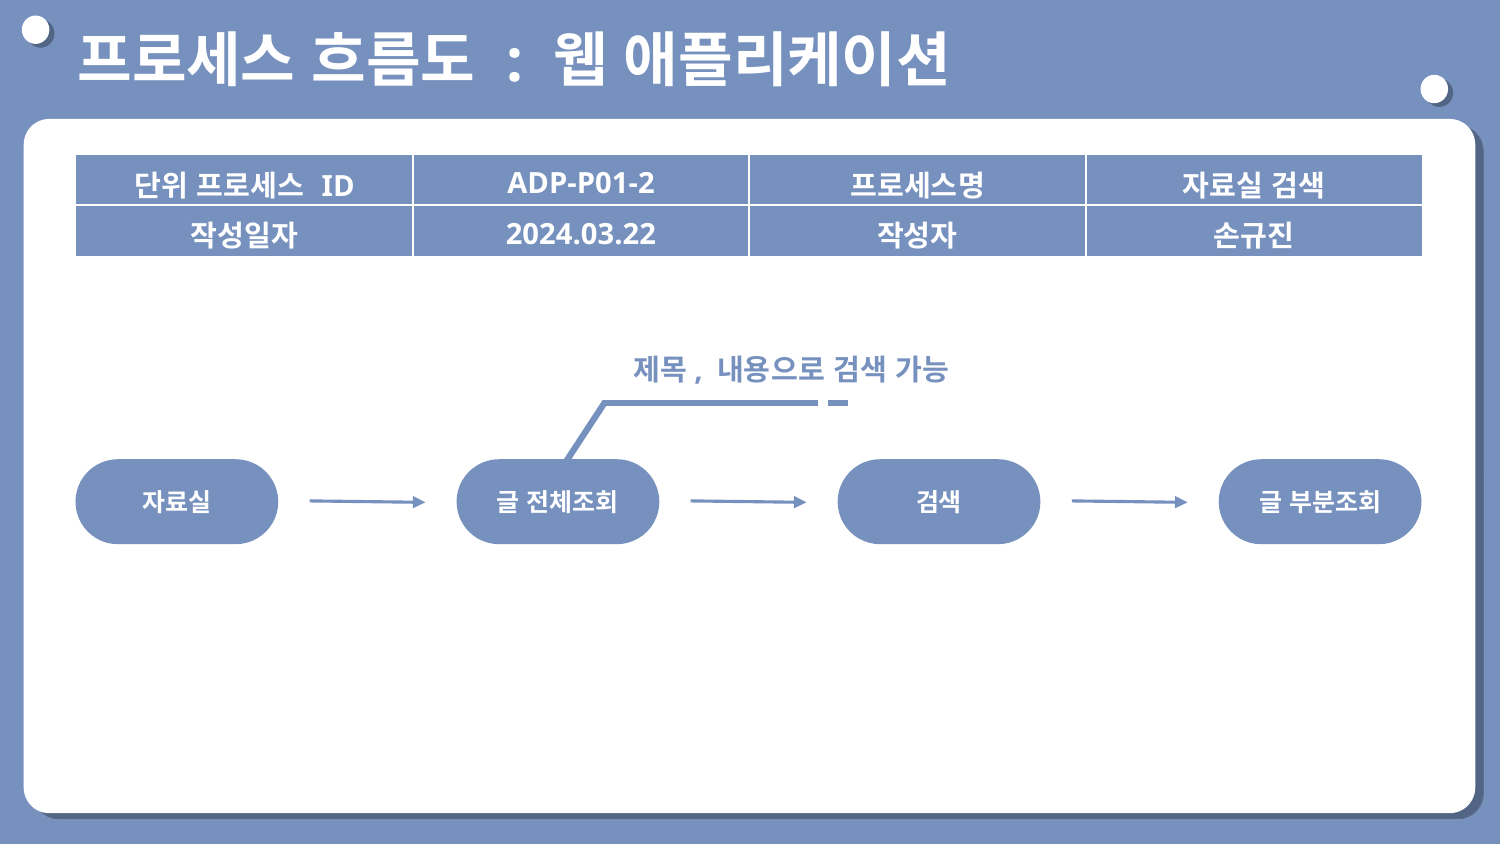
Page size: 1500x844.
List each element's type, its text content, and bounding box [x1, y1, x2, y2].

text_box 검색 [836, 458, 1042, 546]
text_box 단위 프로세스 ID [22, 117, 1477, 815]
table_cell 작성일자 [76, 206, 412, 256]
table_cell 2024.03.22 [414, 206, 748, 256]
table_header 프로세스명 [750, 155, 1085, 204]
table_header 자료실 검색 [1087, 155, 1422, 204]
table_cell 손규진 [1087, 206, 1422, 256]
text_box 제목, 내용으로 검색 가능 [618, 344, 1057, 394]
table_cell 작성자 [750, 206, 1085, 256]
text_box 자료실 [74, 458, 280, 546]
table_header ADP-P01-2 [414, 155, 748, 204]
table_header 단위 프로세스 ID [76, 155, 412, 204]
text_box 글 전체조회 [455, 458, 661, 546]
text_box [22, 16, 1453, 106]
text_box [557, 401, 606, 475]
text_box 글 부분조회 [1217, 458, 1423, 546]
